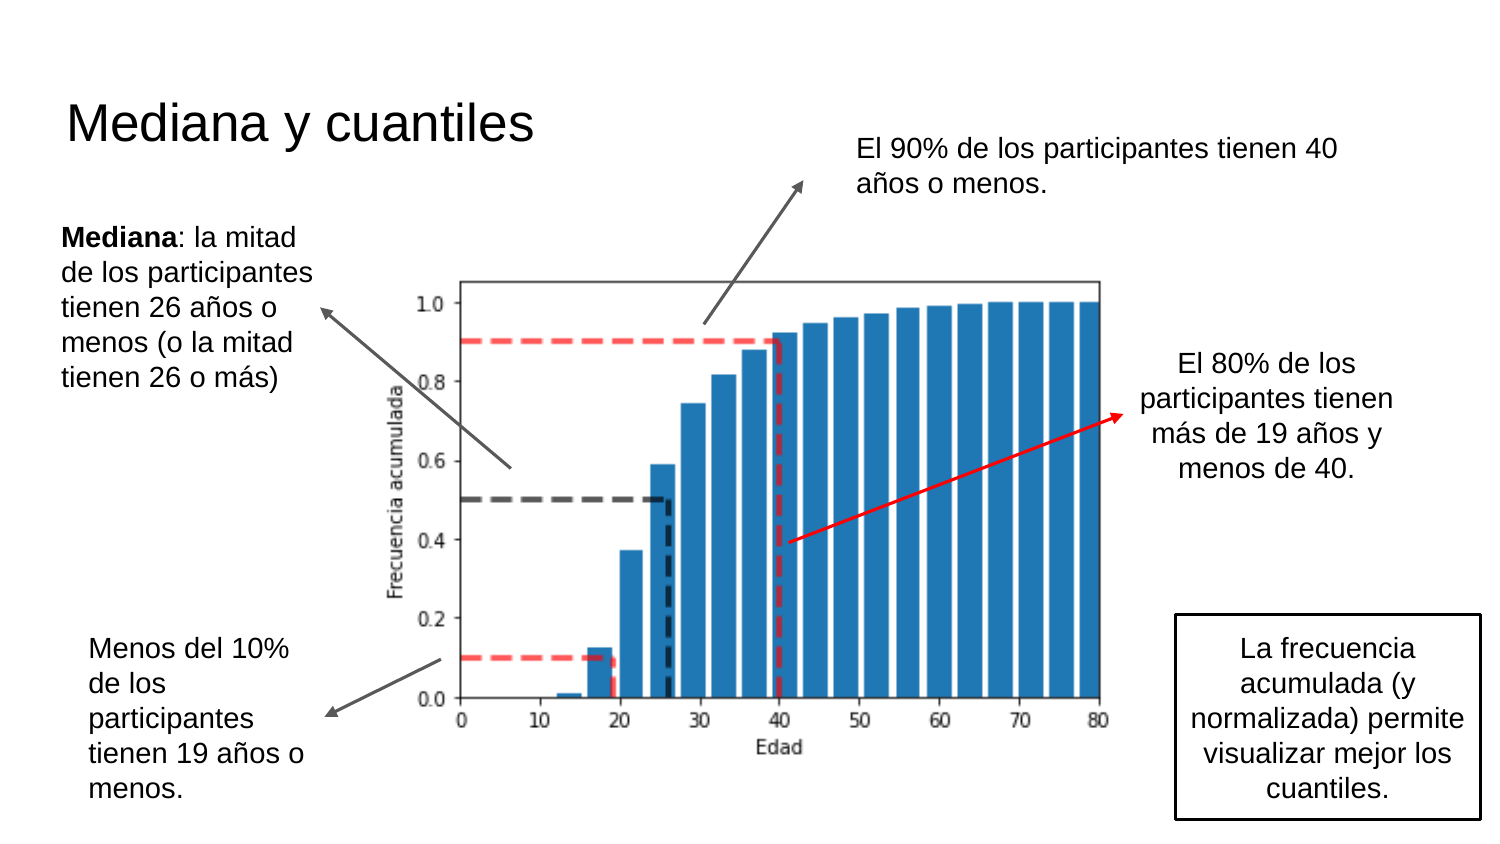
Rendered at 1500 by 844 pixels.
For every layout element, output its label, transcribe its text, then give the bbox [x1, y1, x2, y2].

text_box El 90% de los participantes tienen 40 años o menos. [841, 114, 1421, 215]
picture [376, 269, 1124, 770]
title Mediana y cuantiles [51, 72, 1449, 167]
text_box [788, 414, 1124, 543]
text_box El 80% de los participantes tienen más de 19 años y menos de 40. [1127, 329, 1411, 499]
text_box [703, 179, 804, 325]
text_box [319, 307, 512, 469]
text_box La frecuencia acumulada (y normalizada) permite visualizar mejor los cuantiles. [1175, 614, 1481, 820]
text_box Menos del 10% de los participantes tienen 19 años o menos. [73, 614, 325, 820]
text_box Mediana: la mitad de los participantes tienen 26 años o menos (o la mitad tienen 26 o más) [46, 202, 333, 408]
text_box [324, 659, 442, 719]
